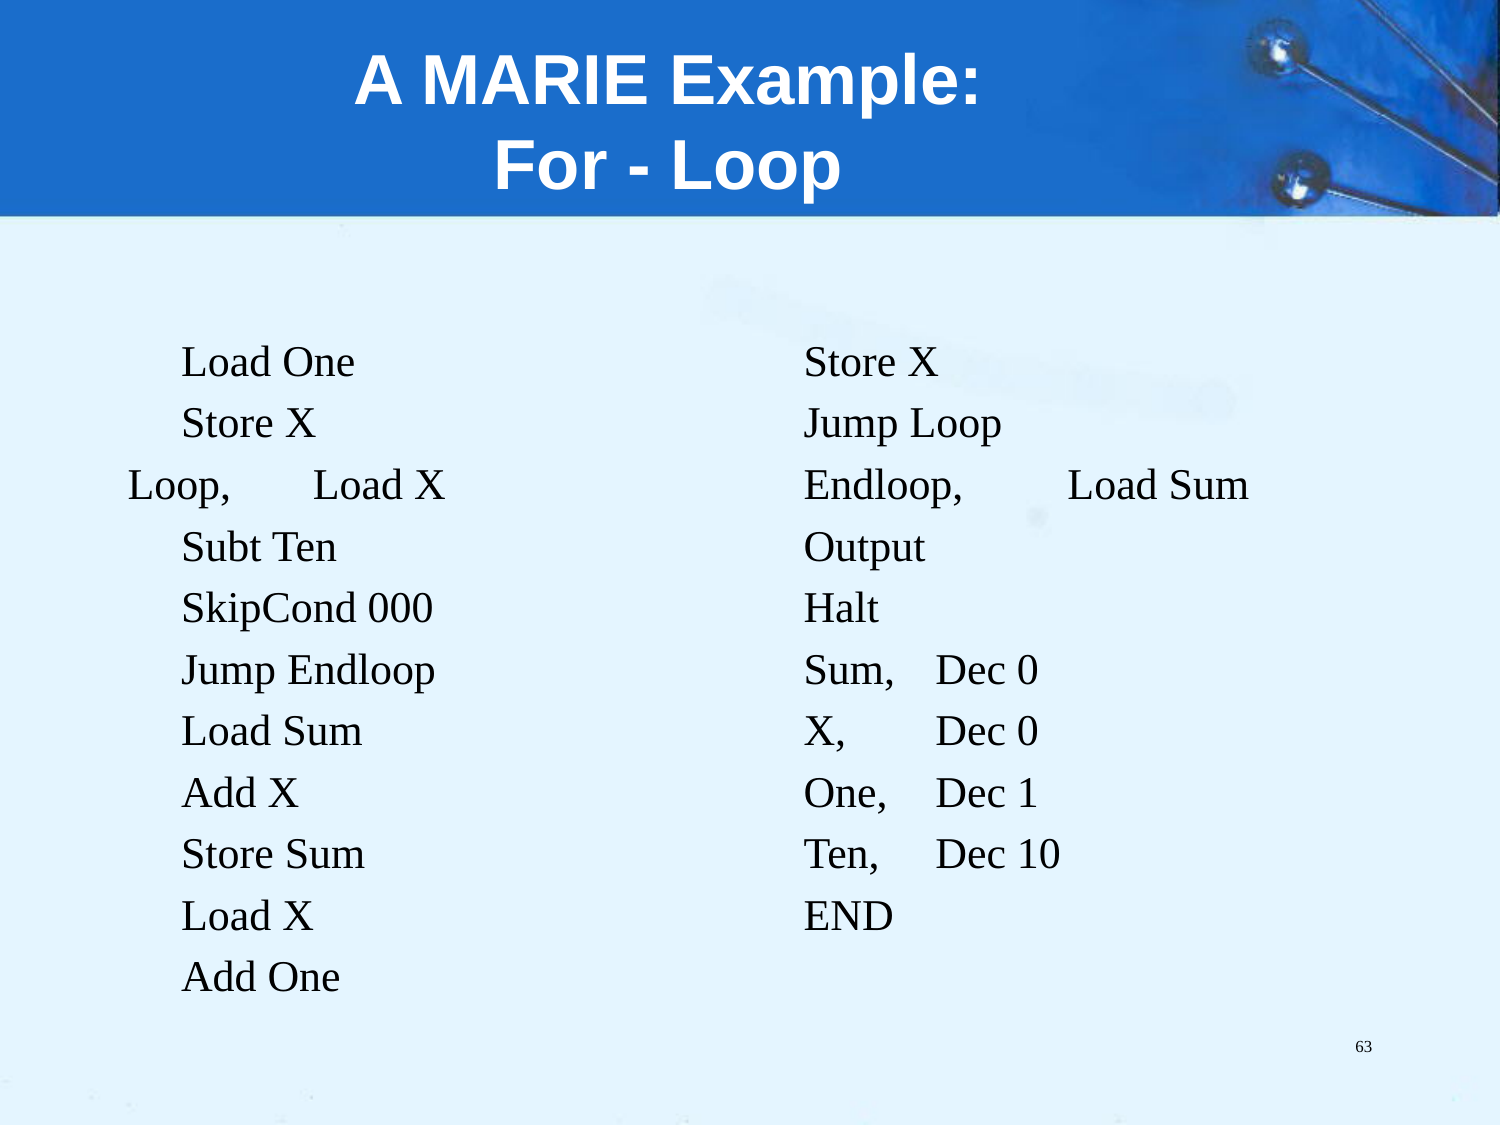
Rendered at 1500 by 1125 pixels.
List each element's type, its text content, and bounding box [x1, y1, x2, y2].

slide_number 63 [1074, 1024, 1388, 1101]
title A MARIE Example: For - Loop [112, 37, 1226, 201]
list Load One Store X Loop, Load X Subt Ten SkipCond 000 Jump Endloop Load Sum Add X Store Sum Load X Add One Store X Jump Loop Endloop, Load Sum Output Halt Sum, Dec 0 X, Dec 0 One, Dec 1 Ten, Dec 10 END [112, 324, 1388, 1013]
picture [0, 0, 1500, 1125]
